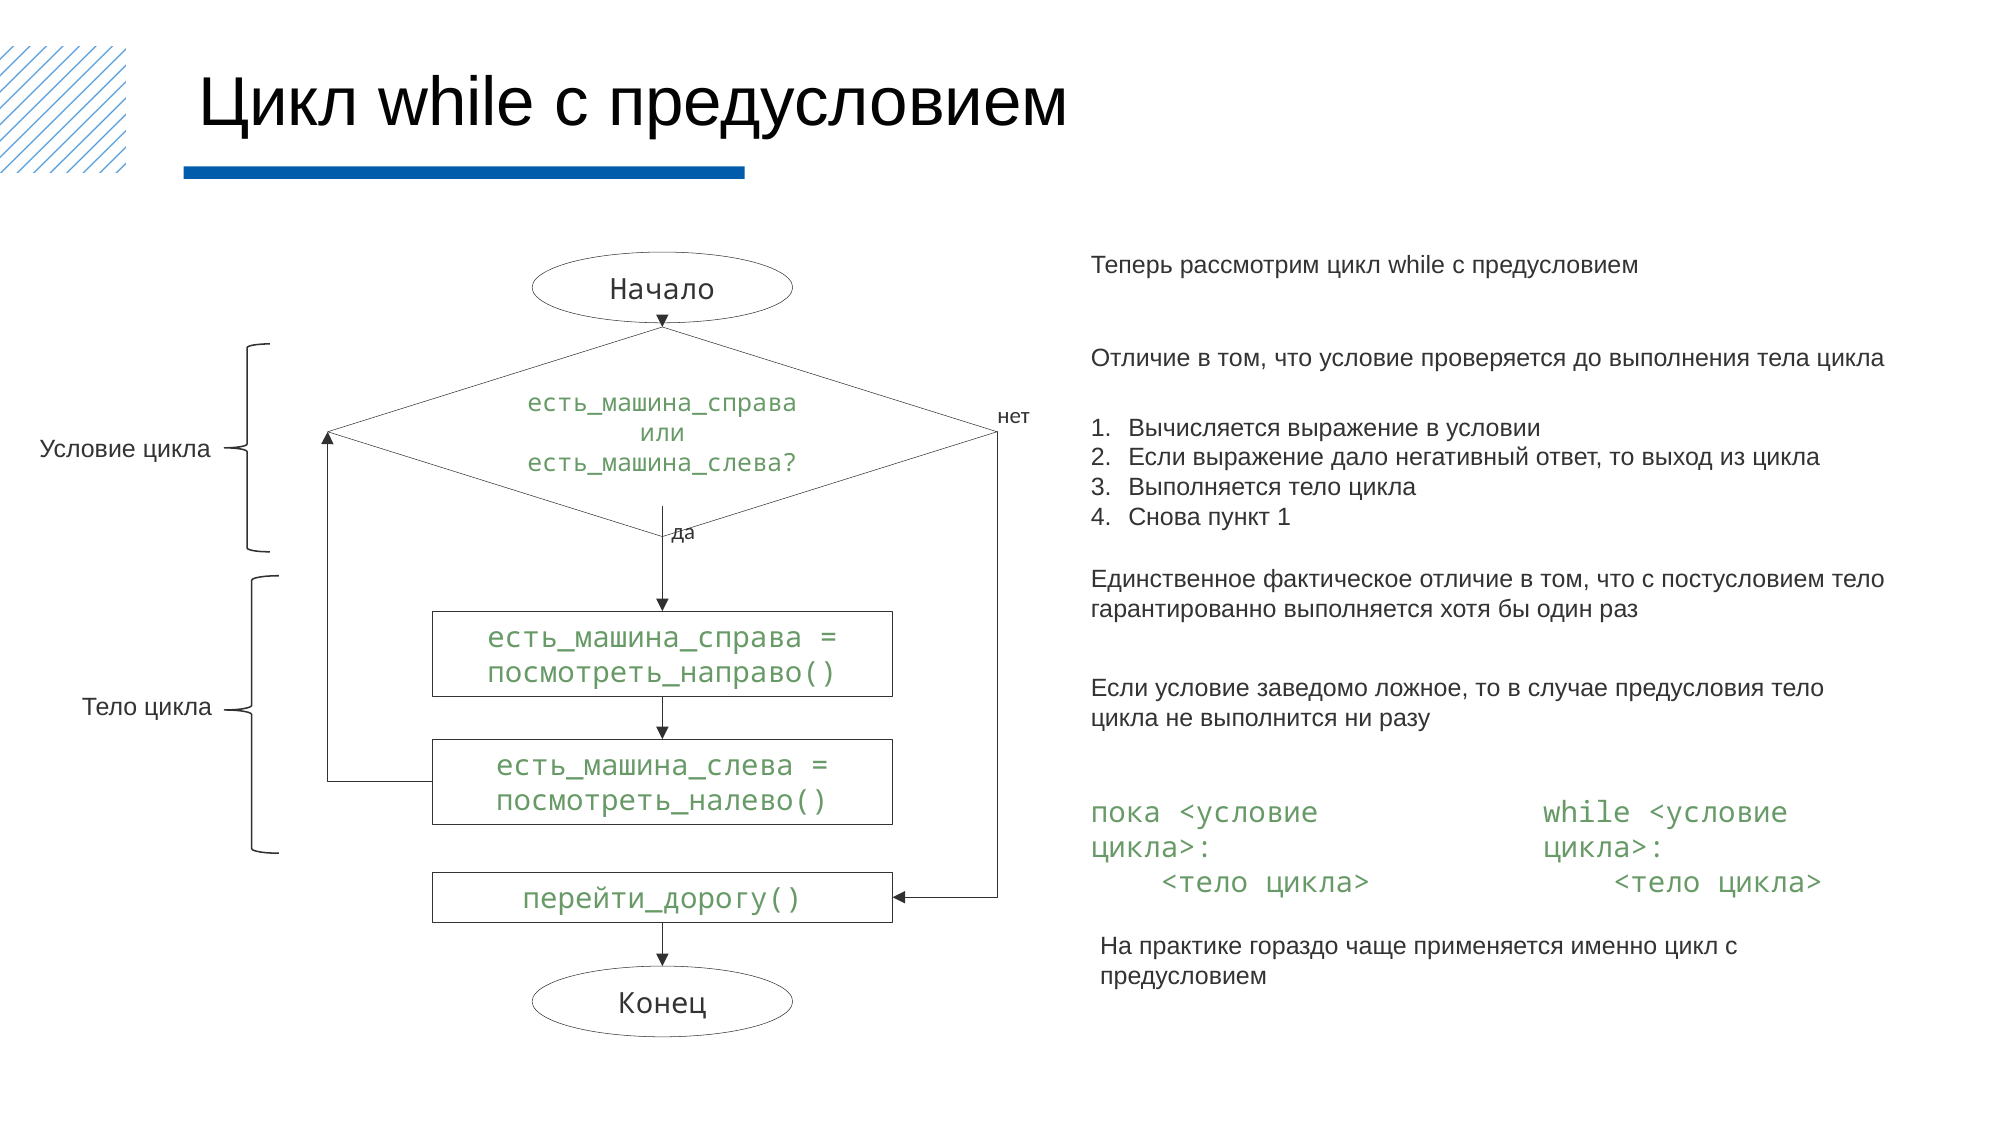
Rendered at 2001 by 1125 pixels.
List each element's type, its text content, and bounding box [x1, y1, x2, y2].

text_box Тело цикла [74, 683, 250, 729]
text_box да [663, 508, 703, 552]
text_box Теперь рассмотрим цикл while с предусловием [1083, 241, 1899, 287]
text_box На практике гораздо чаще применяется именно цикл с предусловием [1092, 922, 1908, 998]
text_box Единственное фактическое отличие в том, что с постусловием тело гарантированно выполняется хотя бы один раз [1083, 555, 1899, 631]
text_box нет [989, 393, 1038, 436]
picture [0, 46, 126, 173]
text_box while <условие цикла>: <тело цикла> [1535, 786, 1908, 907]
text_box есть_машина_справа = посмотреть_направо() [433, 609, 892, 698]
text_box Вычисляется выражение в условии Если выражение дало негативный ответ, то выход из цикла Выполняется тело цикла Снова пункт 1 [1083, 403, 1988, 539]
text_box Отличие в том, что условие проверяется до выполнения тела цикла [1083, 333, 1899, 379]
text_box [225, 343, 270, 553]
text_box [327, 431, 433, 782]
text_box Если условие заведомо ложное, то в случае предусловия тело цикла не выполнится ни разу [1083, 664, 1899, 740]
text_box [892, 431, 998, 898]
text_box [223, 574, 279, 854]
text_box есть_машина_справа или есть_машина_слева? [325, 325, 989, 539]
text_box перейти_дорогу() [430, 870, 895, 924]
text_box есть_машина_слева = посмотреть_налево() [430, 737, 892, 826]
text_box Условие цикла [31, 425, 225, 471]
text_box Конец [530, 963, 795, 1039]
list Цикл while c предусловием [183, 58, 1780, 149]
text_box пока <условие цикла>: <тело цикла> [1083, 786, 1439, 907]
text_box Начало [530, 249, 795, 325]
